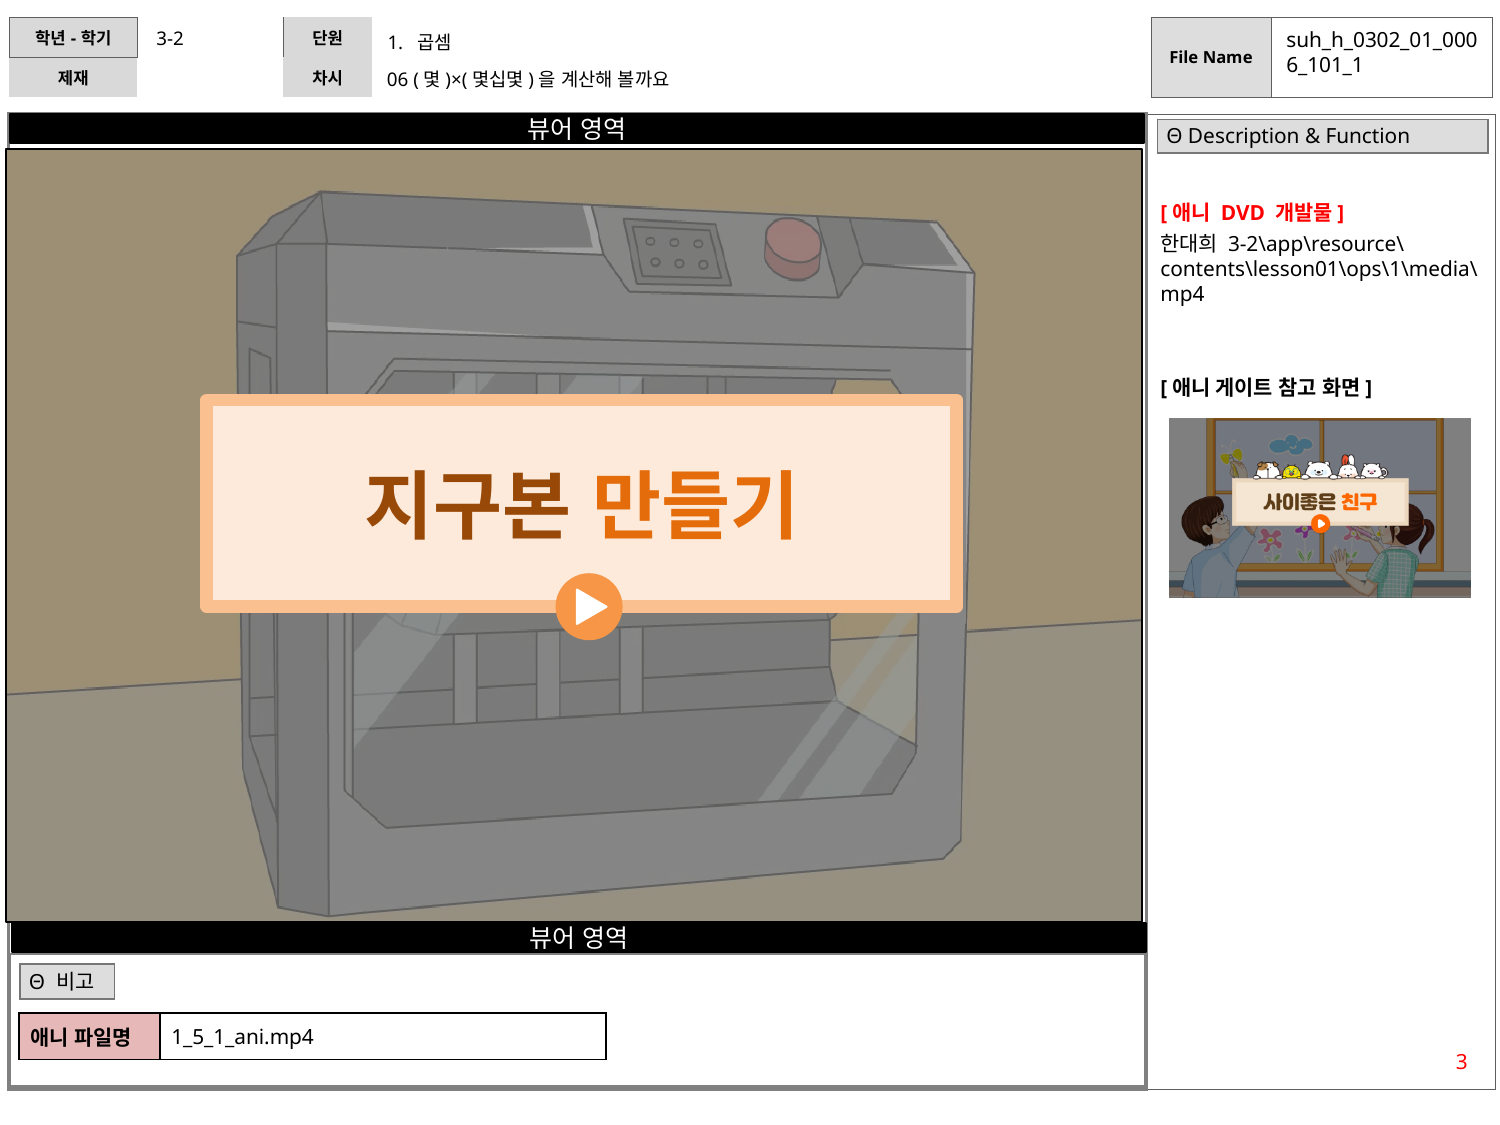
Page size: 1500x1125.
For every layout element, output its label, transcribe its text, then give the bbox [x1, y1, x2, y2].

picture [6, 149, 1144, 923]
text_box [애니 DVD 개발물] 한대희 3-2\app\resource\contents\lesson01\ops\1\media\mp4 [애니 게이트 참고 화면] [1149, 160, 1500, 532]
text_box suh_h_0302_01_0006_101_1 [1271, 18, 1500, 84]
table_header 1_5_1_ani.mp4 [161, 1014, 605, 1059]
picture [1169, 418, 1471, 598]
table_header Θ Description & Function [1158, 120, 1487, 152]
table_header 애니 파일명 [20, 1014, 159, 1059]
